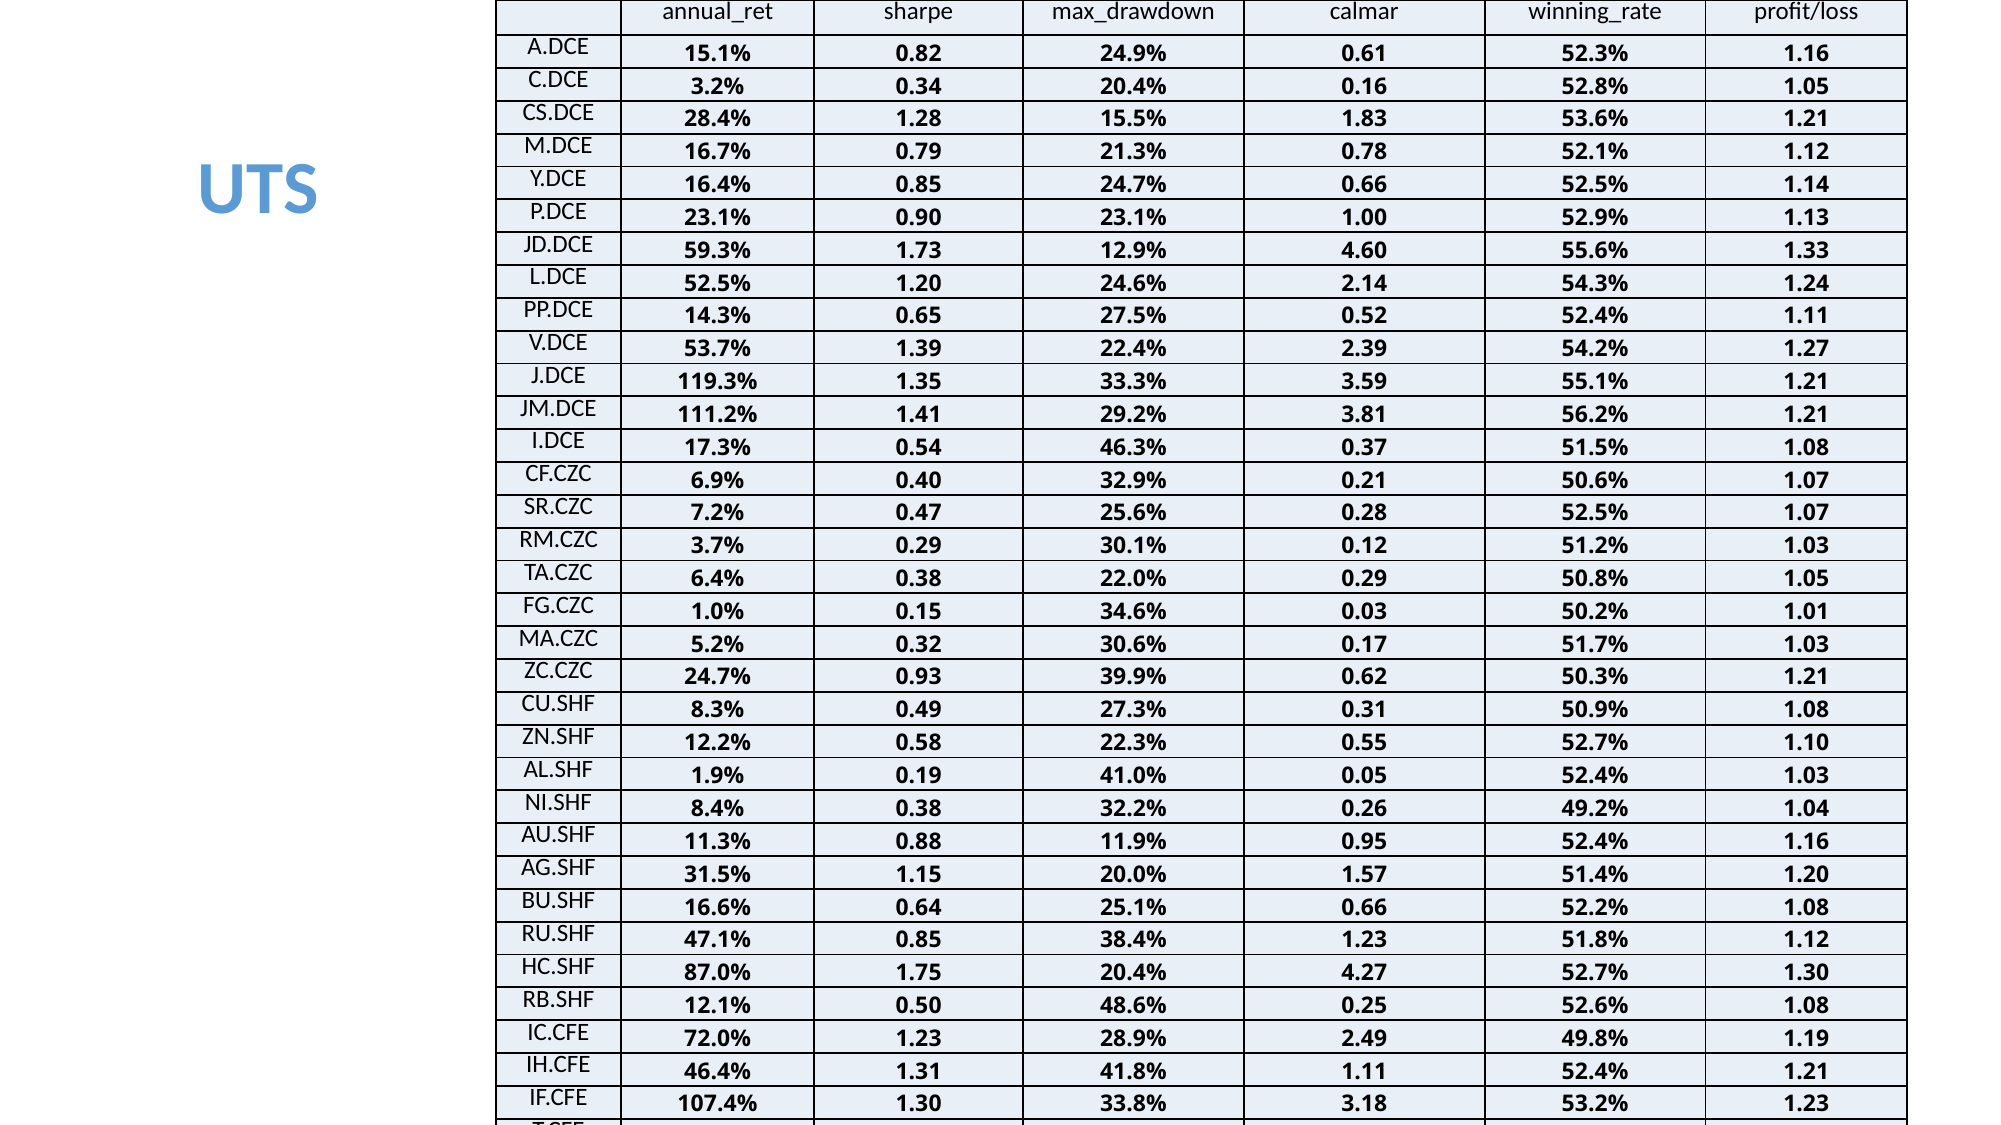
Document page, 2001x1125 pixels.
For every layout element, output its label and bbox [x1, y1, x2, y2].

table_cell [622, 955, 813, 986]
table_cell [1245, 1054, 1484, 1085]
table_cell [1245, 561, 1484, 592]
table_cell [1245, 69, 1484, 100]
table_cell [815, 1120, 1022, 1125]
table_cell [1245, 36, 1484, 67]
table_cell [815, 135, 1022, 166]
table_cell [622, 69, 813, 100]
table_cell [1706, 135, 1906, 166]
table_cell [1486, 791, 1705, 822]
table_cell [1024, 1087, 1243, 1118]
table_cell [497, 237, 620, 264]
table_cell [815, 266, 1022, 297]
table_header [1024, 1, 1243, 34]
table_cell [815, 955, 1022, 986]
table_cell [497, 890, 620, 921]
table_cell [1486, 1021, 1705, 1052]
table_cell [1706, 923, 1906, 954]
table_cell [622, 496, 813, 527]
table_cell [1706, 594, 1906, 625]
table_cell [815, 594, 1022, 625]
table_cell [815, 529, 1022, 560]
table_cell [1024, 332, 1243, 363]
table_cell [1245, 890, 1484, 921]
table_cell [622, 594, 813, 625]
table_header [815, 1, 1022, 34]
table_cell [1706, 36, 1906, 67]
table_header [1706, 1, 1906, 34]
table_cell [1706, 693, 1906, 724]
table_cell [1706, 266, 1906, 297]
table_cell [815, 923, 1022, 954]
text_box [0, 131, 644, 237]
table_cell [497, 923, 620, 954]
table_cell [1706, 299, 1906, 330]
table_cell [497, 693, 620, 724]
table_cell [1486, 726, 1705, 757]
table_cell [1245, 1021, 1484, 1052]
table_cell [815, 824, 1022, 855]
table_cell [622, 36, 813, 67]
table_cell [1024, 955, 1243, 986]
table_cell [622, 660, 813, 691]
table_cell [622, 299, 813, 330]
table_cell [1024, 1021, 1243, 1052]
table_cell [815, 69, 1022, 100]
table_cell [622, 561, 813, 592]
table_cell [1024, 660, 1243, 691]
table_cell [1024, 824, 1243, 855]
table_cell [1706, 233, 1906, 264]
table_cell [1486, 496, 1705, 527]
table_cell [622, 890, 813, 921]
table_header [1245, 1, 1484, 34]
table_cell [622, 1087, 813, 1118]
table_cell [497, 69, 620, 100]
table_cell [1024, 397, 1243, 428]
table_cell [815, 758, 1022, 789]
table_cell [1486, 233, 1705, 264]
table_cell [815, 726, 1022, 757]
table_cell [622, 988, 813, 1019]
table_cell [815, 791, 1022, 822]
table_cell [1245, 857, 1484, 888]
table_cell [1486, 102, 1705, 133]
table_cell [622, 332, 813, 363]
table_cell [1245, 529, 1484, 560]
table_cell [622, 627, 813, 658]
table_cell [1245, 923, 1484, 954]
table_cell [1706, 397, 1906, 428]
table_cell [1245, 726, 1484, 757]
table_cell [815, 890, 1022, 921]
table_cell [815, 167, 1022, 198]
table_cell [497, 364, 620, 395]
table_cell [1486, 561, 1705, 592]
table_cell [1486, 430, 1705, 461]
table_cell [1486, 594, 1705, 625]
table_cell [1024, 791, 1243, 822]
table_cell [622, 923, 813, 954]
table_cell [815, 364, 1022, 395]
table_cell [622, 857, 813, 888]
table_cell [497, 36, 620, 67]
table_cell [497, 496, 620, 527]
table_cell [1706, 332, 1906, 363]
table_cell [497, 988, 620, 1019]
table_cell [1245, 627, 1484, 658]
table_cell [1706, 988, 1906, 1019]
table_cell [1245, 758, 1484, 789]
table_cell [622, 430, 813, 461]
table_cell [815, 693, 1022, 724]
table_cell [815, 36, 1022, 67]
table_cell [1024, 726, 1243, 757]
table_cell [1486, 758, 1705, 789]
table_cell [815, 561, 1022, 592]
table_cell [1486, 923, 1705, 954]
table_cell [497, 1087, 620, 1118]
table_header [1486, 1, 1705, 34]
table_cell [1706, 758, 1906, 789]
table_cell [1706, 69, 1906, 100]
table_cell [1245, 1120, 1484, 1125]
table_cell [1024, 594, 1243, 625]
table_cell [622, 824, 813, 855]
table_cell [1486, 200, 1705, 231]
table_cell [1245, 102, 1484, 133]
table_cell [815, 627, 1022, 658]
table_cell [497, 660, 620, 691]
table_cell [1486, 890, 1705, 921]
table_cell [1024, 167, 1243, 198]
table_cell [1024, 529, 1243, 560]
table_cell [1024, 200, 1243, 231]
table_cell [1486, 1120, 1705, 1125]
table_cell [1245, 430, 1484, 461]
table_cell [497, 791, 620, 822]
table_cell [644, 200, 813, 231]
table_cell [1706, 1087, 1906, 1118]
table_cell [1486, 332, 1705, 363]
table_cell [1706, 1054, 1906, 1085]
table_cell [1245, 200, 1484, 231]
table_cell [1024, 561, 1243, 592]
table_cell [815, 988, 1022, 1019]
table_cell [497, 102, 620, 131]
table_cell [1024, 496, 1243, 527]
table_cell [815, 1087, 1022, 1118]
table_cell [1024, 693, 1243, 724]
table_cell [1245, 955, 1484, 986]
table_cell [1024, 890, 1243, 921]
table_cell [1706, 463, 1906, 494]
table_cell [497, 299, 620, 330]
table_cell [497, 627, 620, 658]
table_cell [497, 824, 620, 855]
table_cell [1024, 923, 1243, 954]
table_cell [1024, 627, 1243, 658]
table_cell [815, 1054, 1022, 1085]
table_cell [1486, 1087, 1705, 1118]
table_cell [1486, 167, 1705, 198]
table_cell [1706, 200, 1906, 231]
table_cell [1486, 857, 1705, 888]
table_cell [1706, 1021, 1906, 1052]
table_cell [1245, 299, 1484, 330]
table_cell [497, 955, 620, 986]
table_cell [497, 430, 620, 461]
table_cell [1706, 1120, 1906, 1125]
table_cell [1024, 430, 1243, 461]
table_cell [1024, 857, 1243, 888]
table_cell [815, 299, 1022, 330]
table_cell [815, 397, 1022, 428]
table_cell [1245, 1087, 1484, 1118]
table_cell [1486, 266, 1705, 297]
table_cell [1706, 561, 1906, 592]
table_cell [815, 102, 1022, 133]
table_cell [1024, 299, 1243, 330]
table_cell [1486, 299, 1705, 330]
table_cell [1245, 397, 1484, 428]
table_cell [1706, 890, 1906, 921]
table_cell [1706, 430, 1906, 461]
table_cell [1245, 594, 1484, 625]
table_header [622, 1, 813, 34]
table_cell [1486, 955, 1705, 986]
table_cell [815, 430, 1022, 461]
table_cell [497, 332, 620, 363]
table_cell [1706, 726, 1906, 757]
table_cell [1245, 233, 1484, 264]
table_cell [644, 167, 813, 198]
table_cell [497, 726, 620, 757]
table_cell [497, 561, 620, 592]
table_cell [622, 693, 813, 724]
table_cell [622, 726, 813, 757]
table_cell [622, 1054, 813, 1085]
table_cell [1706, 167, 1906, 198]
table_header [497, 1, 620, 34]
table_cell [1245, 332, 1484, 363]
table_cell [1024, 266, 1243, 297]
table_cell [497, 266, 620, 297]
table_cell [1245, 988, 1484, 1019]
table_cell [815, 200, 1022, 231]
table_cell [497, 529, 620, 560]
table_cell [1486, 693, 1705, 724]
table_cell [1486, 397, 1705, 428]
table_cell [1706, 660, 1906, 691]
table_cell [622, 529, 813, 560]
table_cell [1706, 791, 1906, 822]
table_cell [1245, 167, 1484, 198]
table_cell [1486, 463, 1705, 494]
table_cell [1706, 102, 1906, 133]
table_cell [1245, 496, 1484, 527]
table_cell [1486, 988, 1705, 1019]
table_cell [497, 1021, 620, 1052]
table_cell [1024, 988, 1243, 1019]
table_cell [1706, 364, 1906, 395]
table_cell [497, 594, 620, 625]
table_cell [815, 857, 1022, 888]
table_cell [1245, 266, 1484, 297]
table_cell [1245, 463, 1484, 494]
table_cell [1024, 36, 1243, 67]
table_cell [1486, 660, 1705, 691]
table_cell [497, 463, 620, 494]
table_cell [497, 397, 620, 428]
table_cell [1486, 364, 1705, 395]
table_cell [1706, 496, 1906, 527]
table_cell [497, 1054, 620, 1085]
table_cell [622, 1120, 813, 1125]
table_cell [815, 463, 1022, 494]
table_cell [1245, 660, 1484, 691]
table_cell [1024, 758, 1243, 789]
table_cell [815, 332, 1022, 363]
table_cell [1024, 69, 1243, 100]
table_cell [1024, 233, 1243, 264]
table_cell [622, 791, 813, 822]
table_cell [622, 758, 813, 789]
table_cell [815, 233, 1022, 264]
table_cell [1486, 529, 1705, 560]
table_cell [1245, 824, 1484, 855]
table_cell [815, 1021, 1022, 1052]
table_cell [1245, 135, 1484, 166]
table_cell [815, 496, 1022, 527]
table_cell [622, 266, 813, 297]
table_cell [815, 660, 1022, 691]
table_cell [497, 1120, 620, 1125]
table_cell [1024, 364, 1243, 395]
table_cell [1245, 364, 1484, 395]
table_cell [497, 758, 620, 789]
table_cell [1706, 529, 1906, 560]
table_cell [1706, 955, 1906, 986]
table_cell [622, 102, 813, 133]
table_cell [1245, 693, 1484, 724]
table_cell [1706, 824, 1906, 855]
table_cell [622, 233, 813, 264]
table_cell [1024, 463, 1243, 494]
table_cell [497, 857, 620, 888]
table_cell [1024, 1120, 1243, 1125]
table_cell [1486, 135, 1705, 166]
table_cell [644, 135, 813, 166]
table_cell [622, 463, 813, 494]
table_cell [622, 364, 813, 395]
table_cell [622, 397, 813, 428]
table_cell [1245, 791, 1484, 822]
table_cell [1486, 824, 1705, 855]
table_cell [1706, 627, 1906, 658]
table_cell [1024, 135, 1243, 166]
table_cell [1486, 627, 1705, 658]
table_cell [1486, 69, 1705, 100]
table_cell [1024, 1054, 1243, 1085]
table_cell [622, 1021, 813, 1052]
table_cell [1486, 36, 1705, 67]
table_cell [1486, 1054, 1705, 1085]
table_cell [1706, 857, 1906, 888]
table_cell [1024, 102, 1243, 133]
